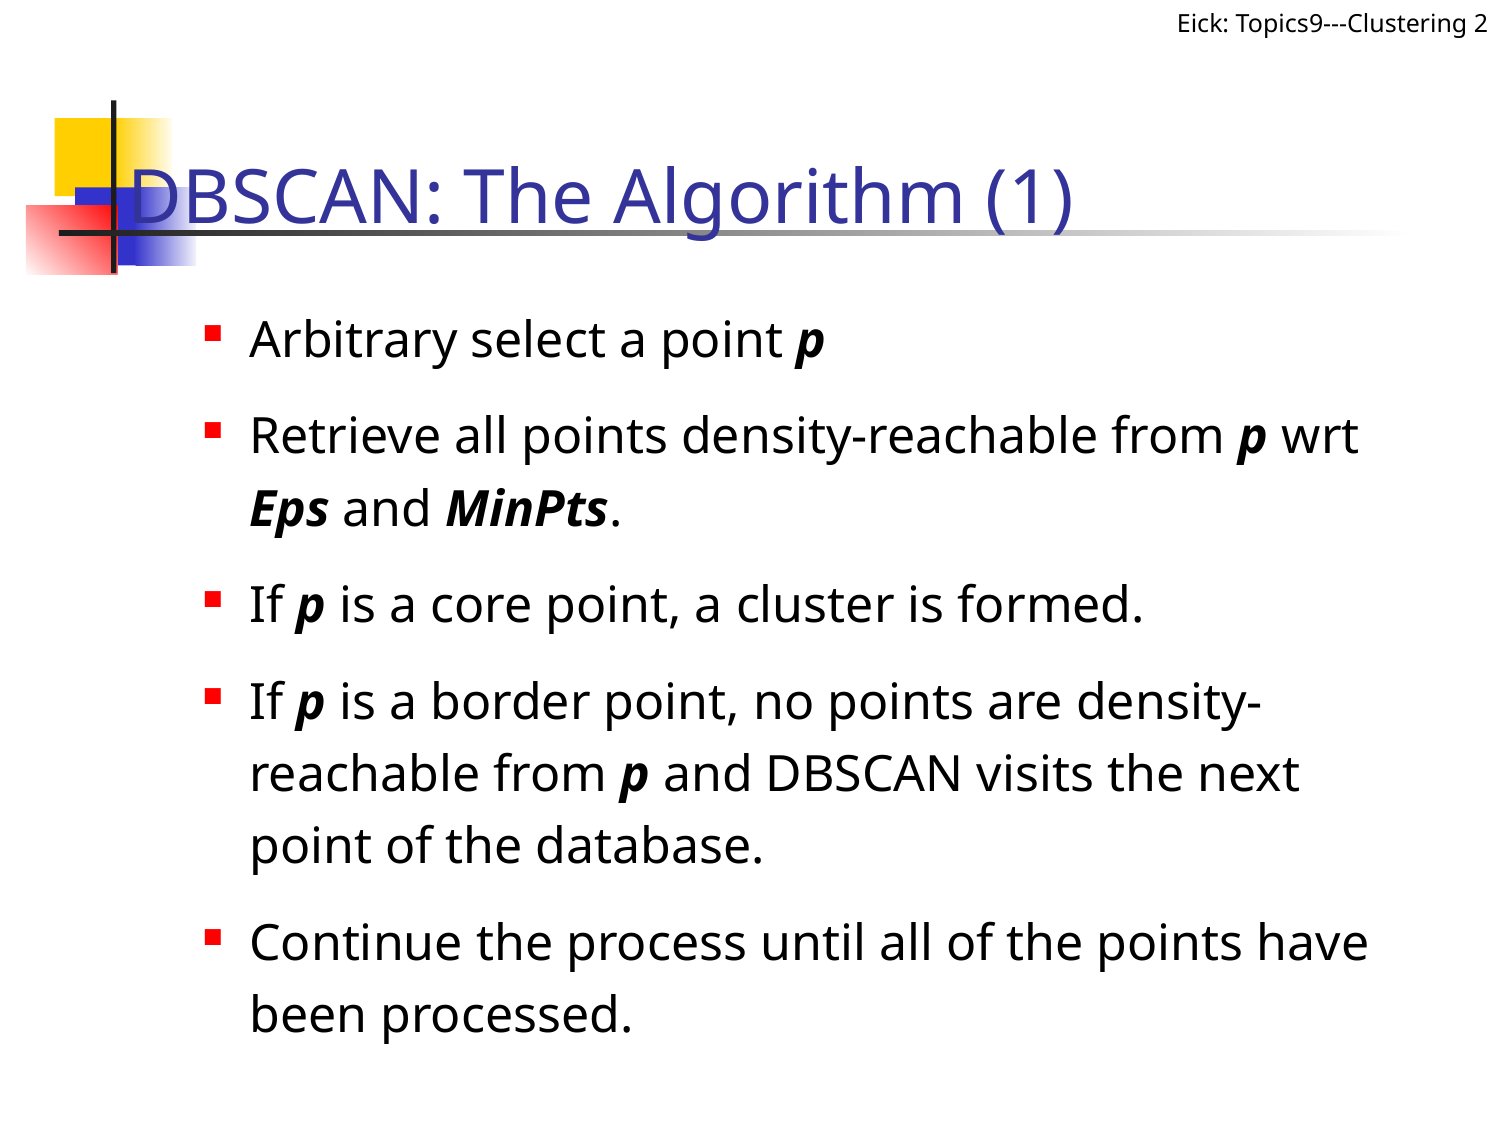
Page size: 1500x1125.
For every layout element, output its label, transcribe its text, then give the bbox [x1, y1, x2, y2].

list Arbitrary select a point p Retrieve all points density-reachable from p wrt Eps and MinPts. If p is a core point, a cluster is formed. If p is a border point, no points are density-reachable from p and DBSCAN visits the next point of the database. Continue the process until all of the points have been processed. [112, 287, 1388, 963]
title DBSCAN: The Algorithm (1) [112, 140, 1388, 247]
